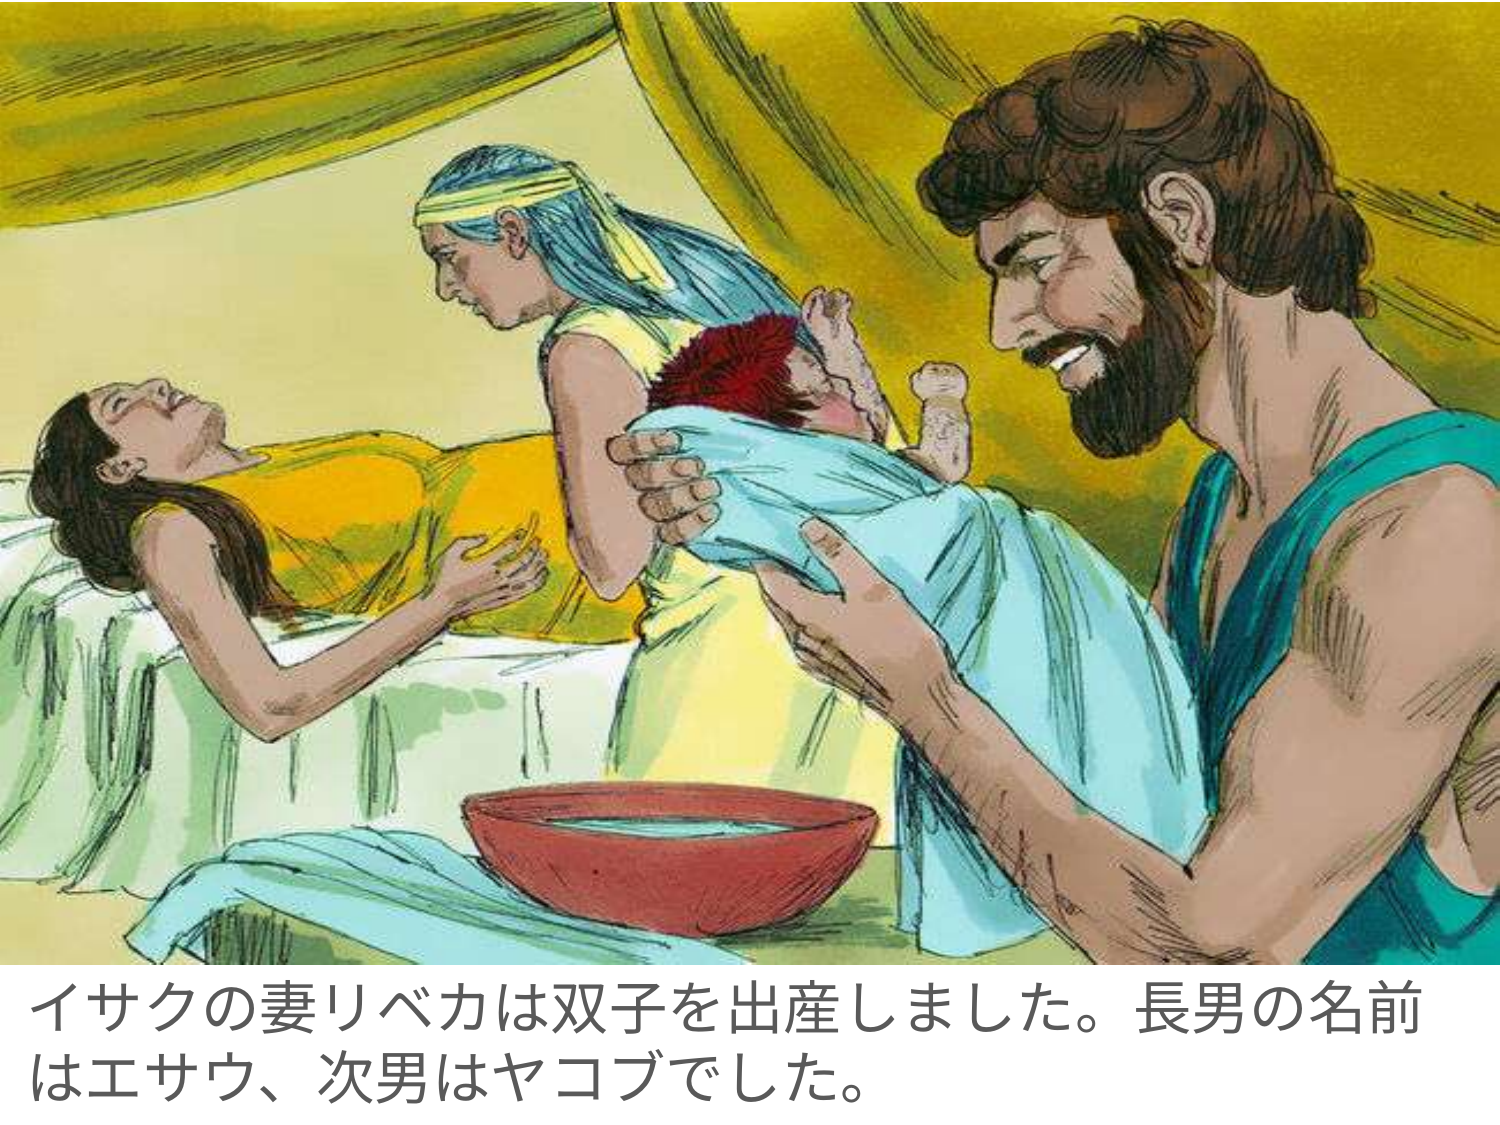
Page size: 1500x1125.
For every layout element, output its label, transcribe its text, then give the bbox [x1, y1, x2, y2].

picture [0, 1, 1500, 965]
text_box イサクの妻リベカは双子を出産しました。長男の名前はエサウ、次男はヤコブでした。 [11, 972, 1483, 1119]
